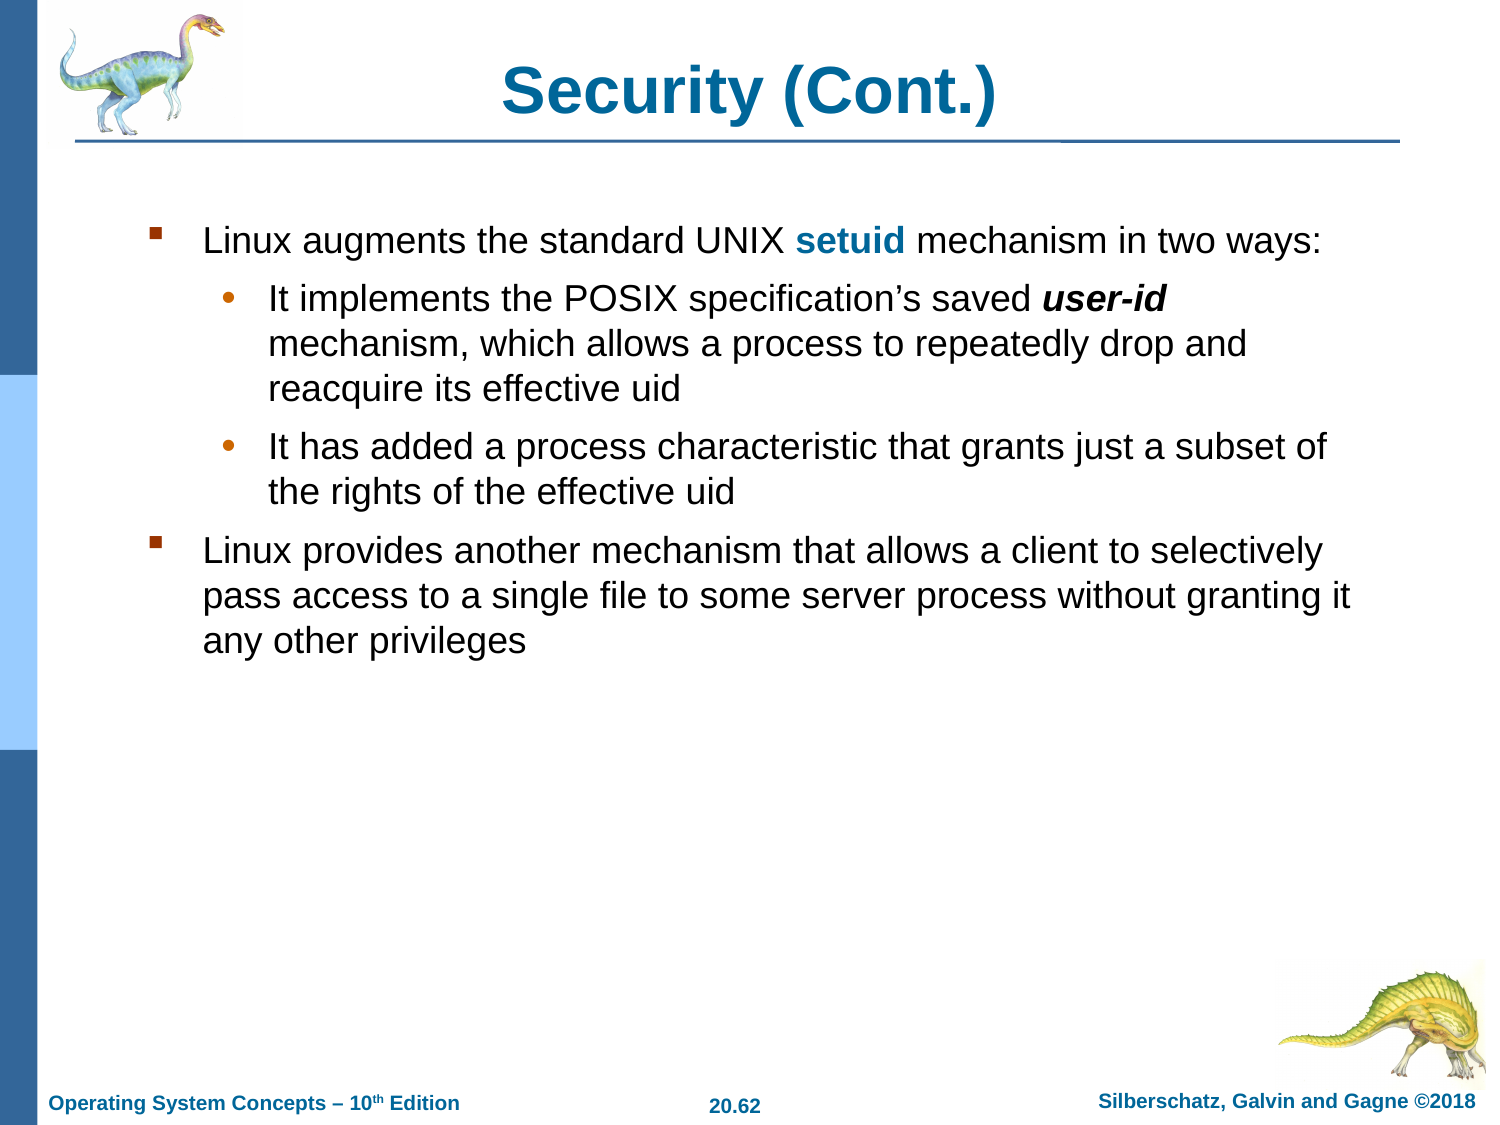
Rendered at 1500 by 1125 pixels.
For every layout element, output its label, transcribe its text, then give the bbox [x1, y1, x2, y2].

title Security (Cont.) [75, 39, 1425, 134]
picture [1275, 959, 1486, 1090]
picture [46, 0, 243, 149]
list Linux augments the standard UNIX setuid mechanism in two ways: It implements the POSIX specification’s saved user-id mechanism, which allows a process to repeatedly drop and reacquire its effective uid It has added a process characteristic that grants just a subset of the rights of the effective uid Linux provides another mechanism that allows a client to selectively pass access to a single file to some server process without granting it any other privileges [131, 208, 1392, 952]
